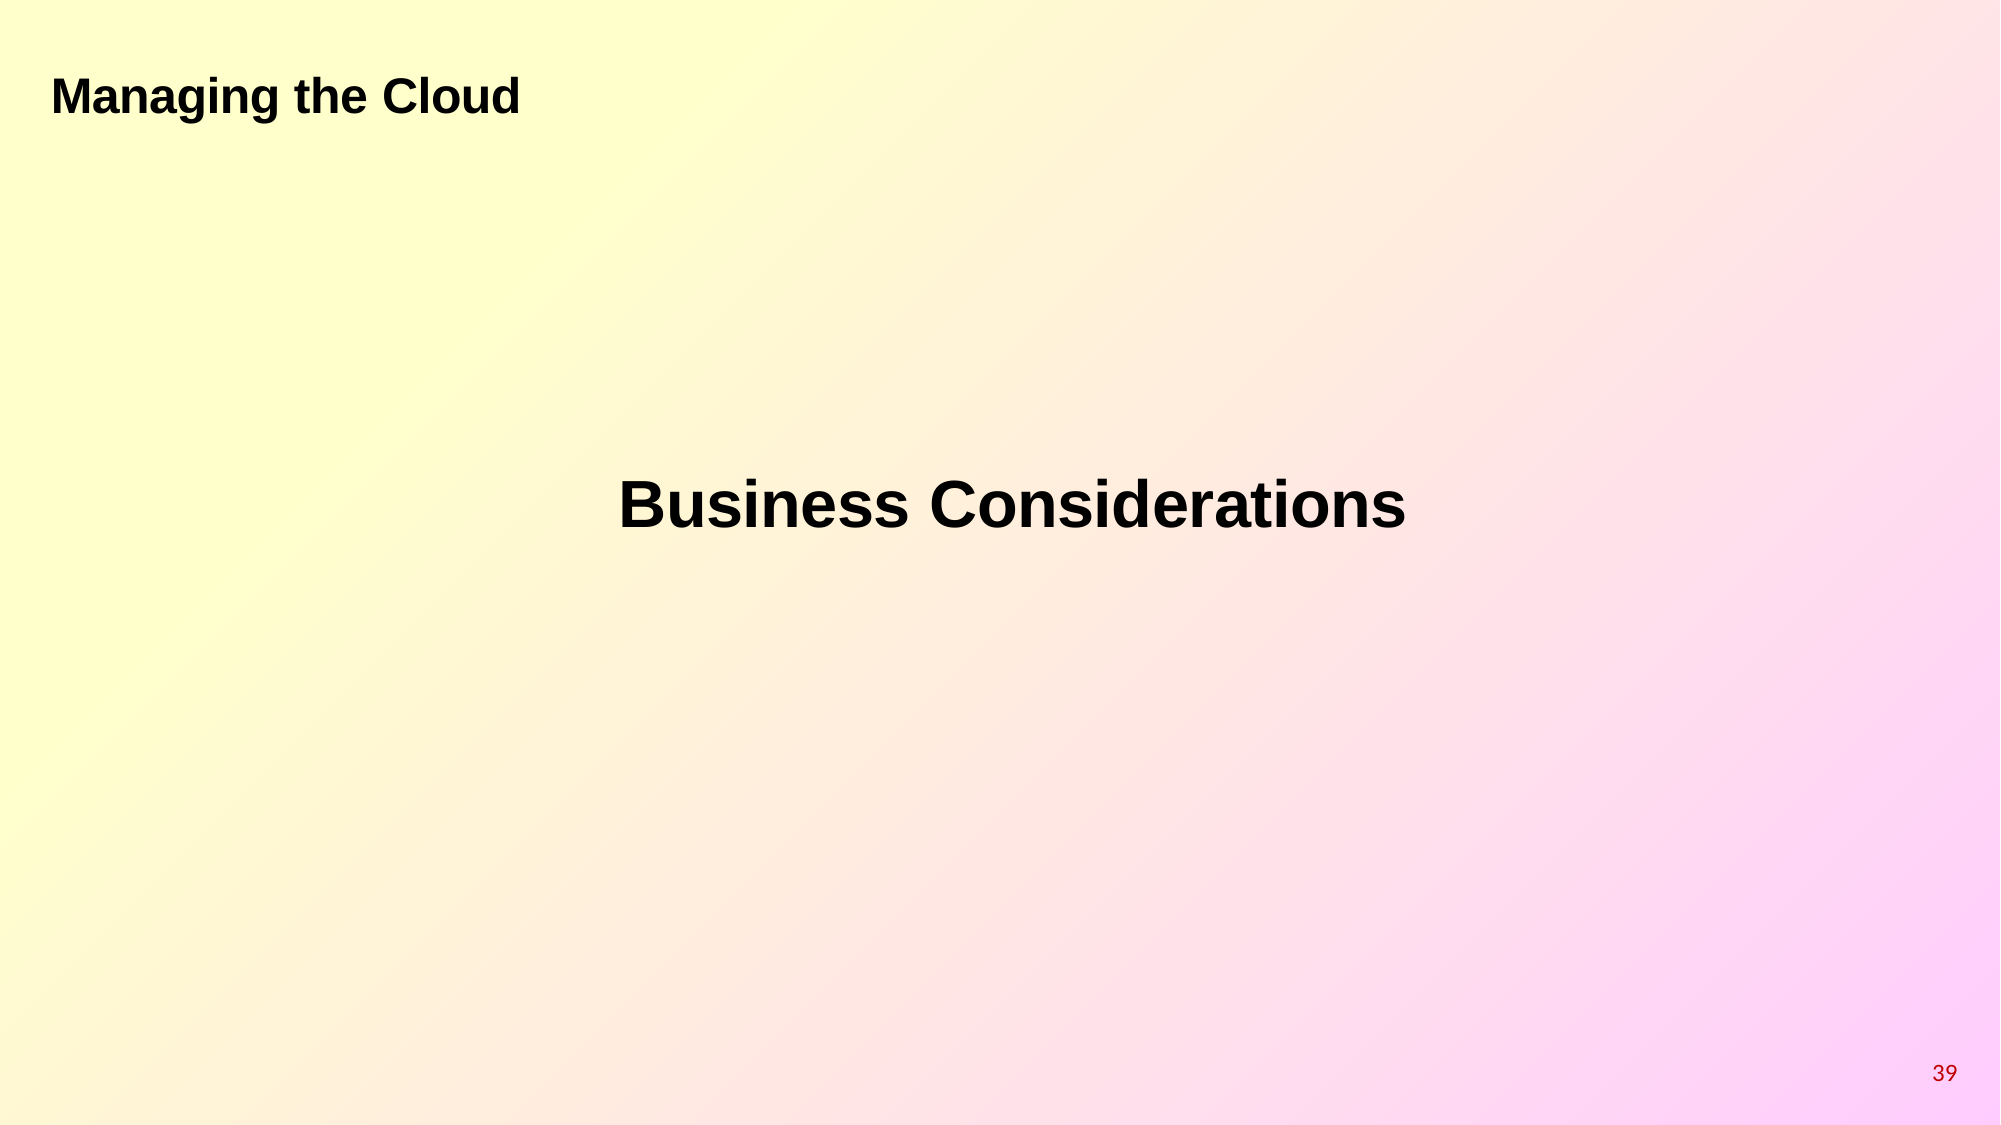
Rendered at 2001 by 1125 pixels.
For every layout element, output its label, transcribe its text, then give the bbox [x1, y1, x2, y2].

text_box Managing the Cloud [48, 61, 523, 124]
text_box 39 [1930, 1060, 1960, 1087]
text_box Business Considerations [616, 458, 1411, 541]
